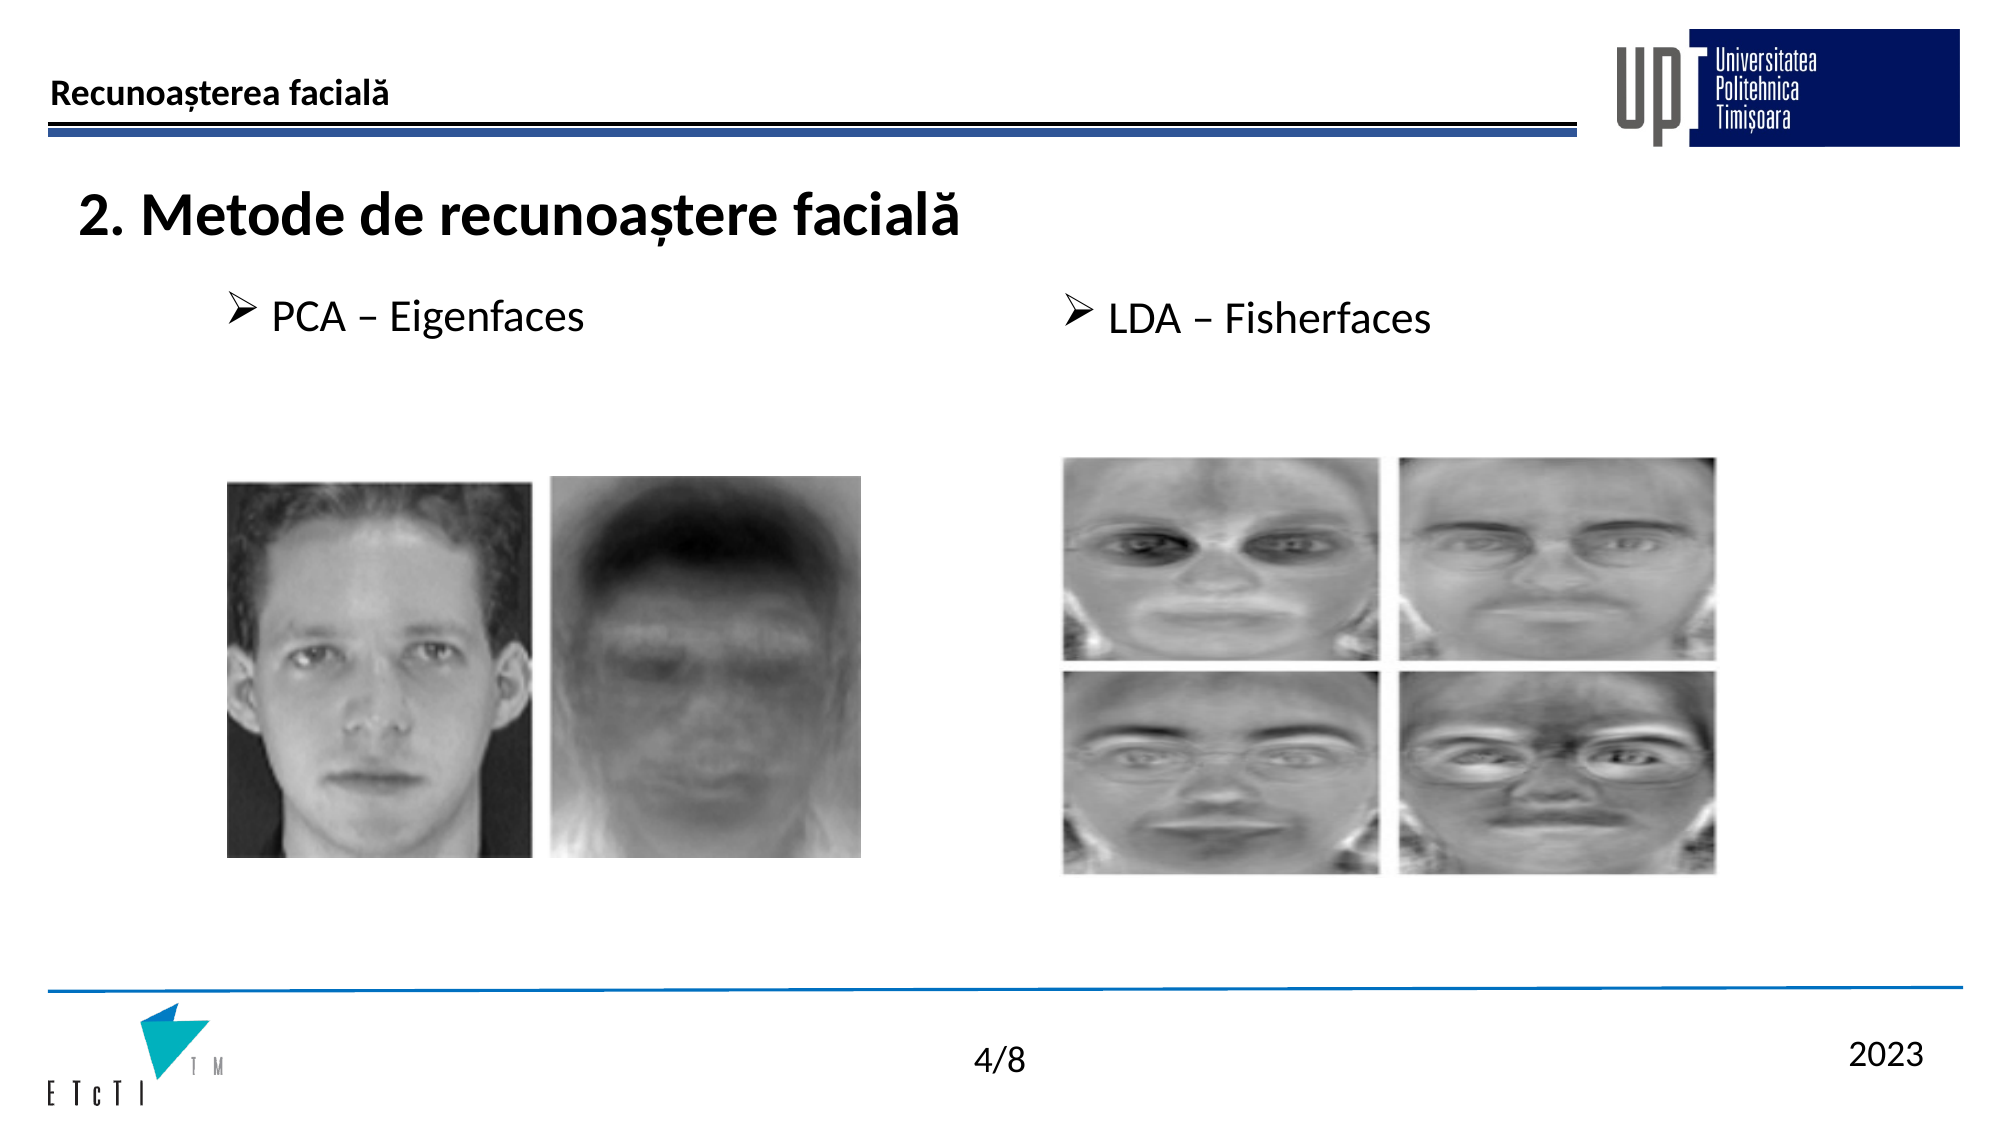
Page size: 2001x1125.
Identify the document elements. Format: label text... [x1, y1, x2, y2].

text_box PCA – Eigenfaces [210, 278, 970, 404]
picture [38, 1000, 228, 1111]
text_box LDA – Fisherfaces [1046, 280, 1807, 351]
picture [227, 476, 861, 858]
picture [1059, 456, 1720, 879]
picture [1617, 29, 1960, 147]
text_box 4/8 [724, 1027, 1276, 1088]
text_box 2023 [1833, 1021, 2000, 1082]
text_box Recunoașterea facială [35, 60, 1258, 121]
text_box 2. Metode de recunoaștere facială [63, 165, 1960, 256]
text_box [47, 987, 1964, 992]
